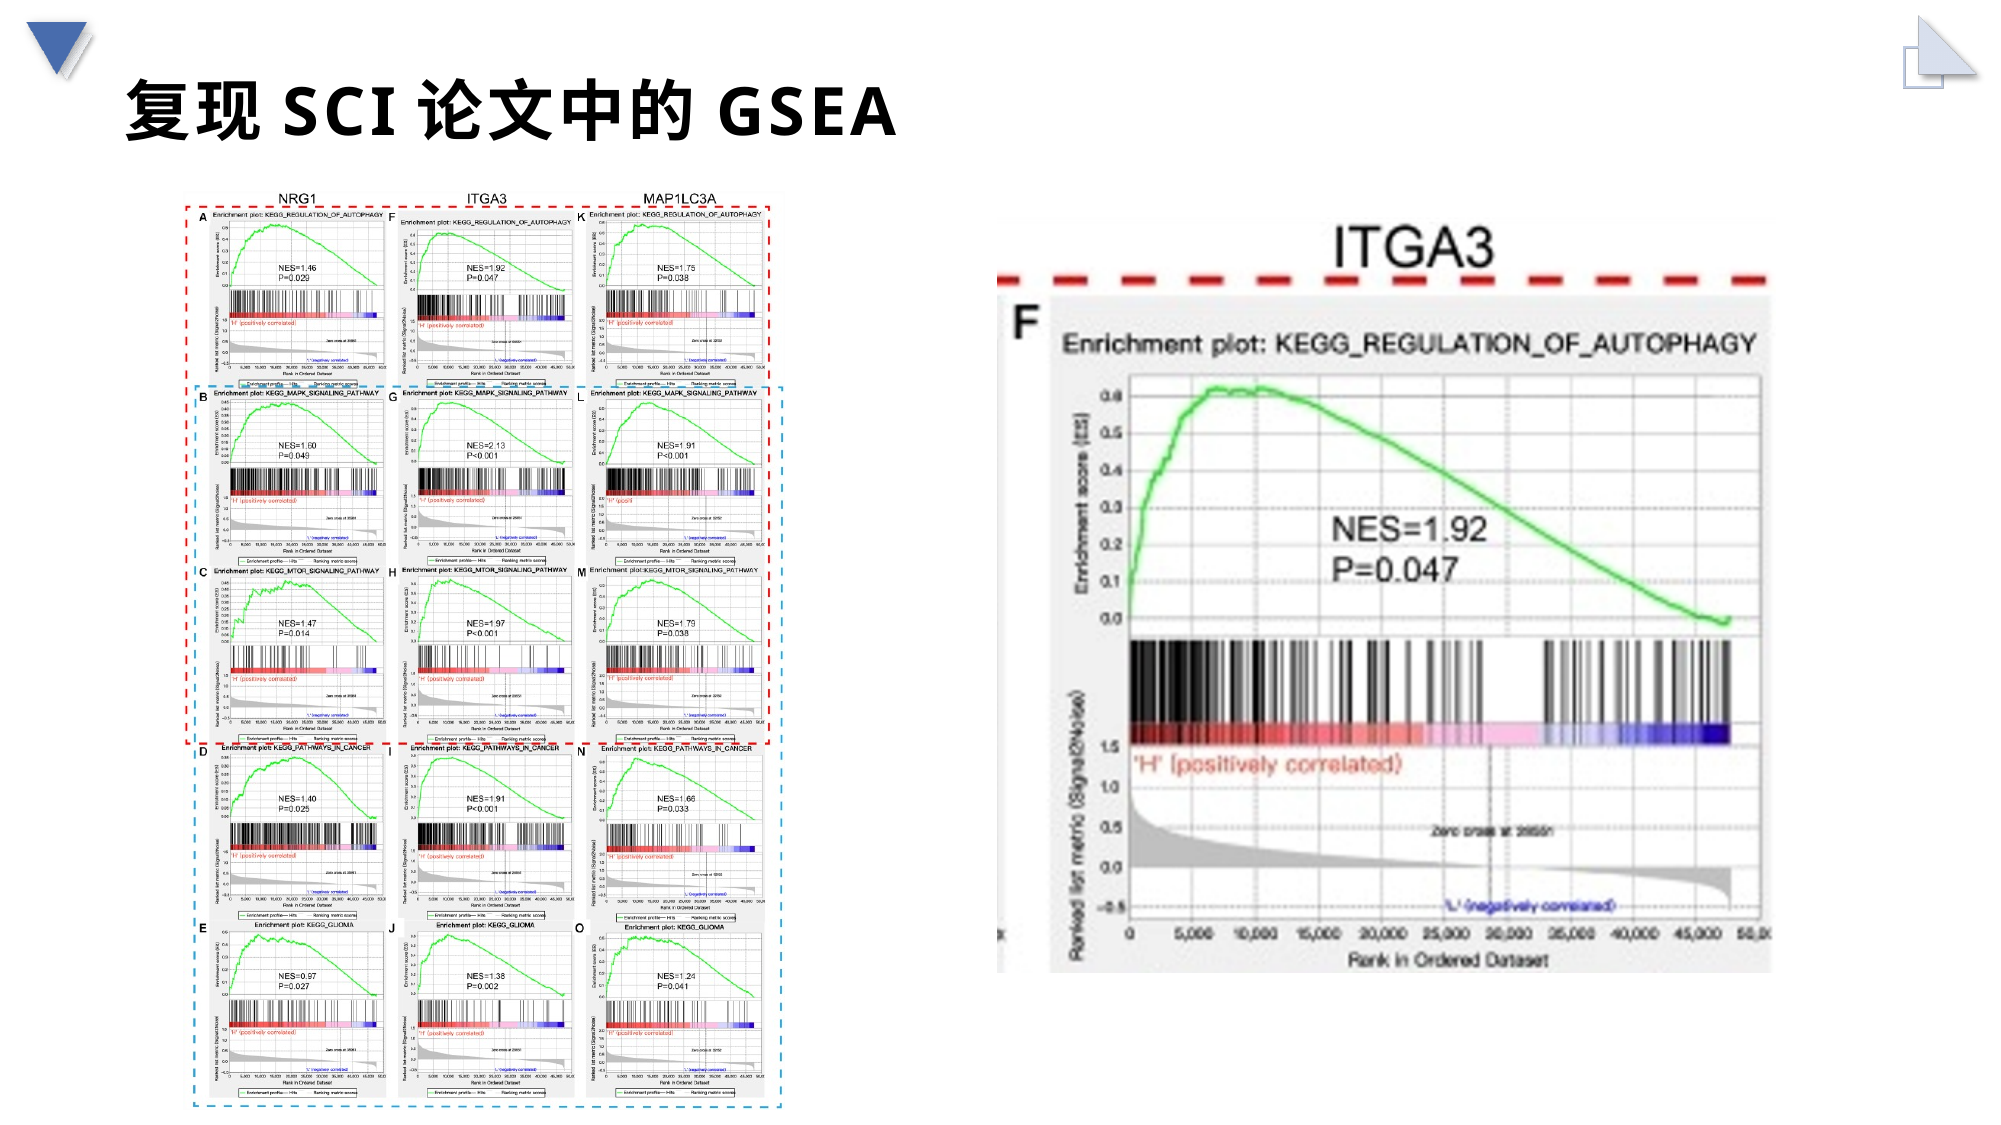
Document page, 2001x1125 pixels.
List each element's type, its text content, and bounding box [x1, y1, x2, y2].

picture [997, 206, 1776, 973]
title 复现SCI论文中的GSEA [109, 72, 1891, 146]
picture [1881, 0, 2000, 103]
picture [183, 191, 785, 1110]
picture [0, 0, 119, 103]
